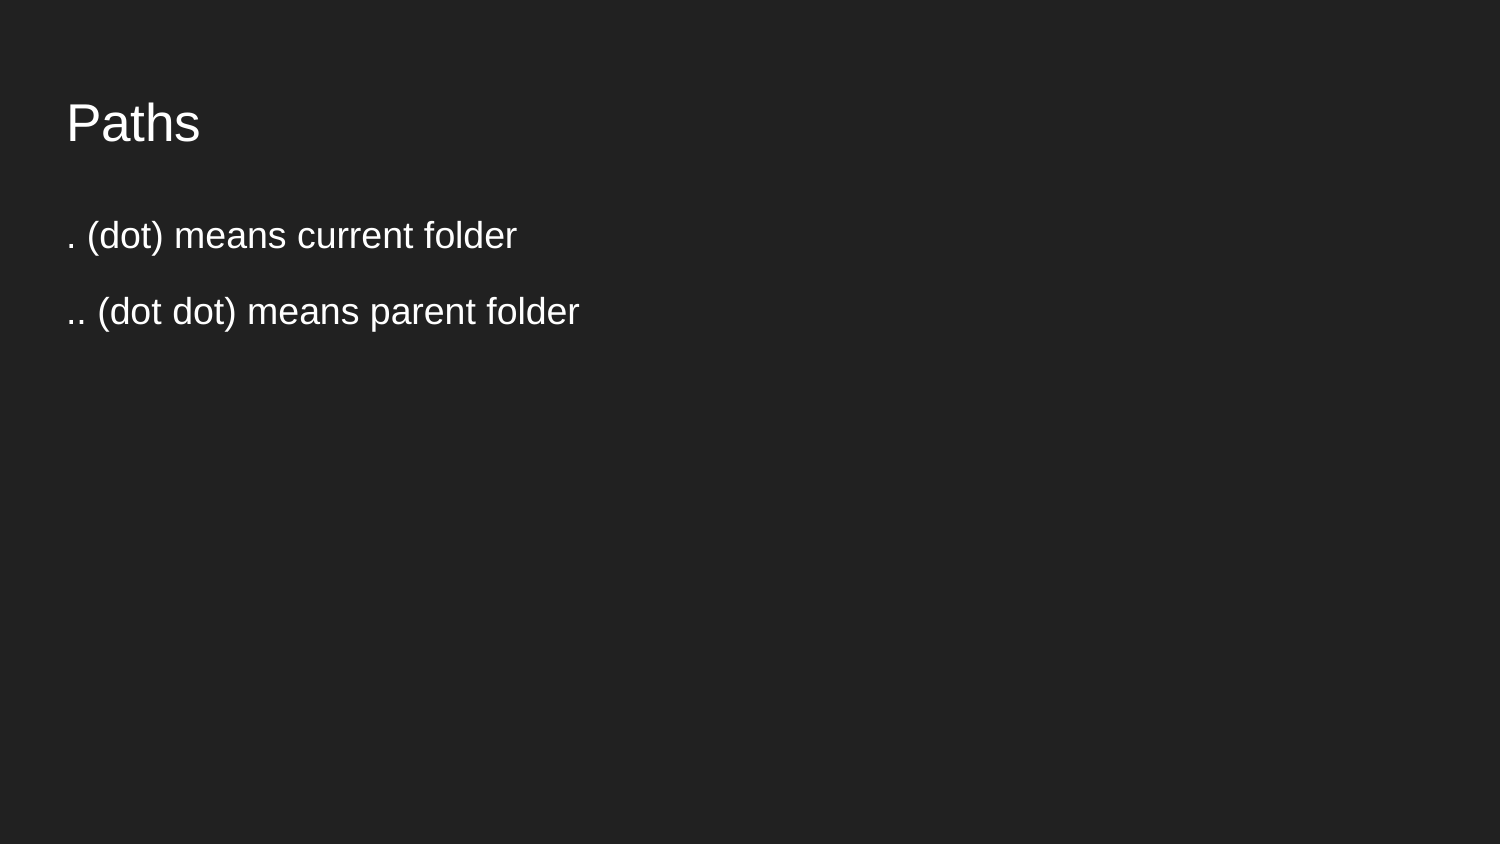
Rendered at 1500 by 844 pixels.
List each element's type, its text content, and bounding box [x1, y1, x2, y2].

list . (dot) means current folder .. (dot dot) means parent folder [51, 189, 1449, 750]
title Paths [51, 72, 1449, 167]
